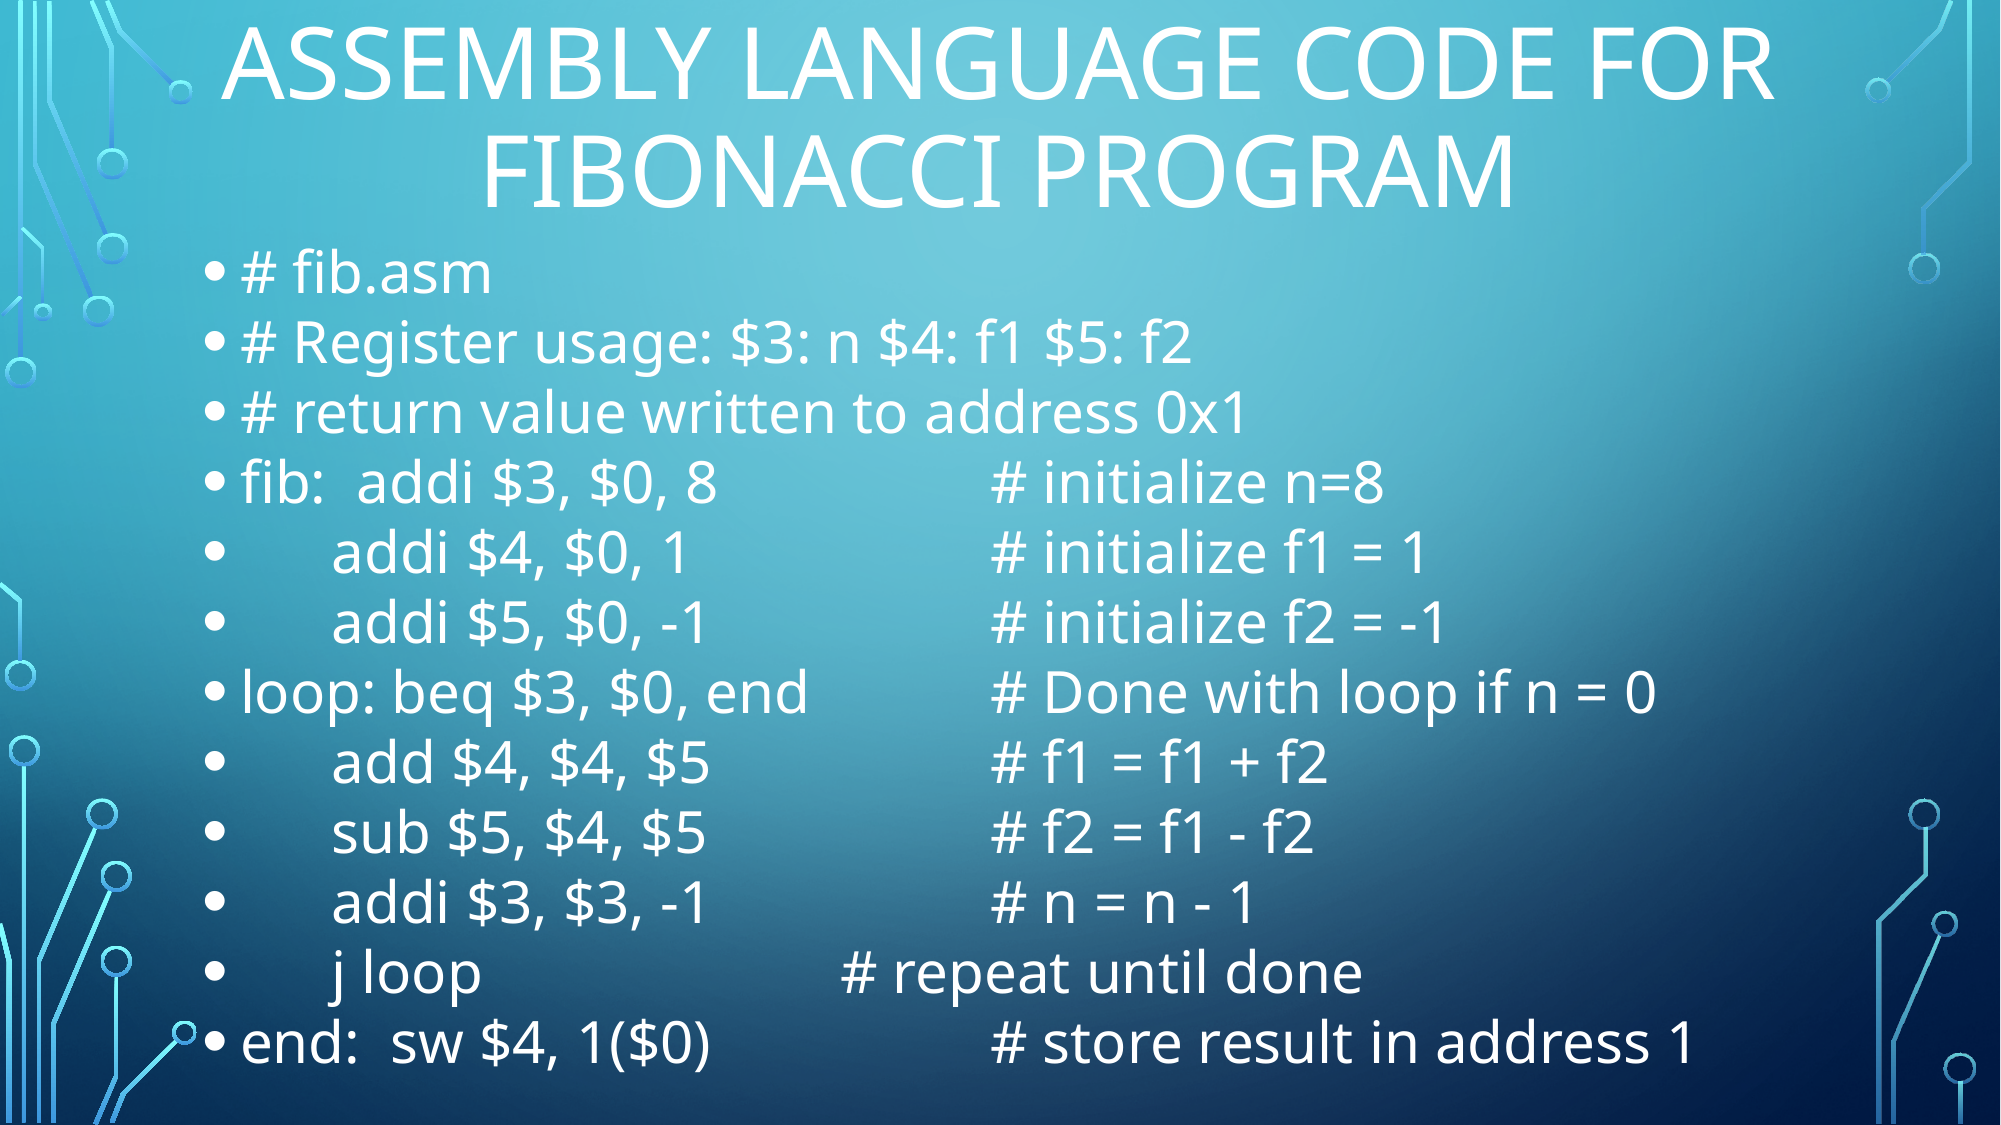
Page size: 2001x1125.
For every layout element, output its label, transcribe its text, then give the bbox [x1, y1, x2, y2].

list # fib.asm # Register usage: $3: n $4: f1 $5: f2 # return value written to address 0x1 fib: addi $3, $0, 8 # initialize n=8 addi $4, $0, 1 # initialize f1 = 1 addi $5, $0, -1 # initialize f2 = -1 loop: beq $3, $0, end # Done with loop if n = 0 add $4, $4, $5 # f1 = f1 + f2 sub $5, $4, $5 # f2 = f1 - f2 addi $3, $3, -1 # n = n - 1 j loop # repeat until done end: sw $4, 1($0) # store result in address 1 [187, 243, 1813, 809]
title ASSEMBLY LANGUAGE CODE FOR FIBONACCI PROGRAM [187, 0, 1813, 243]
